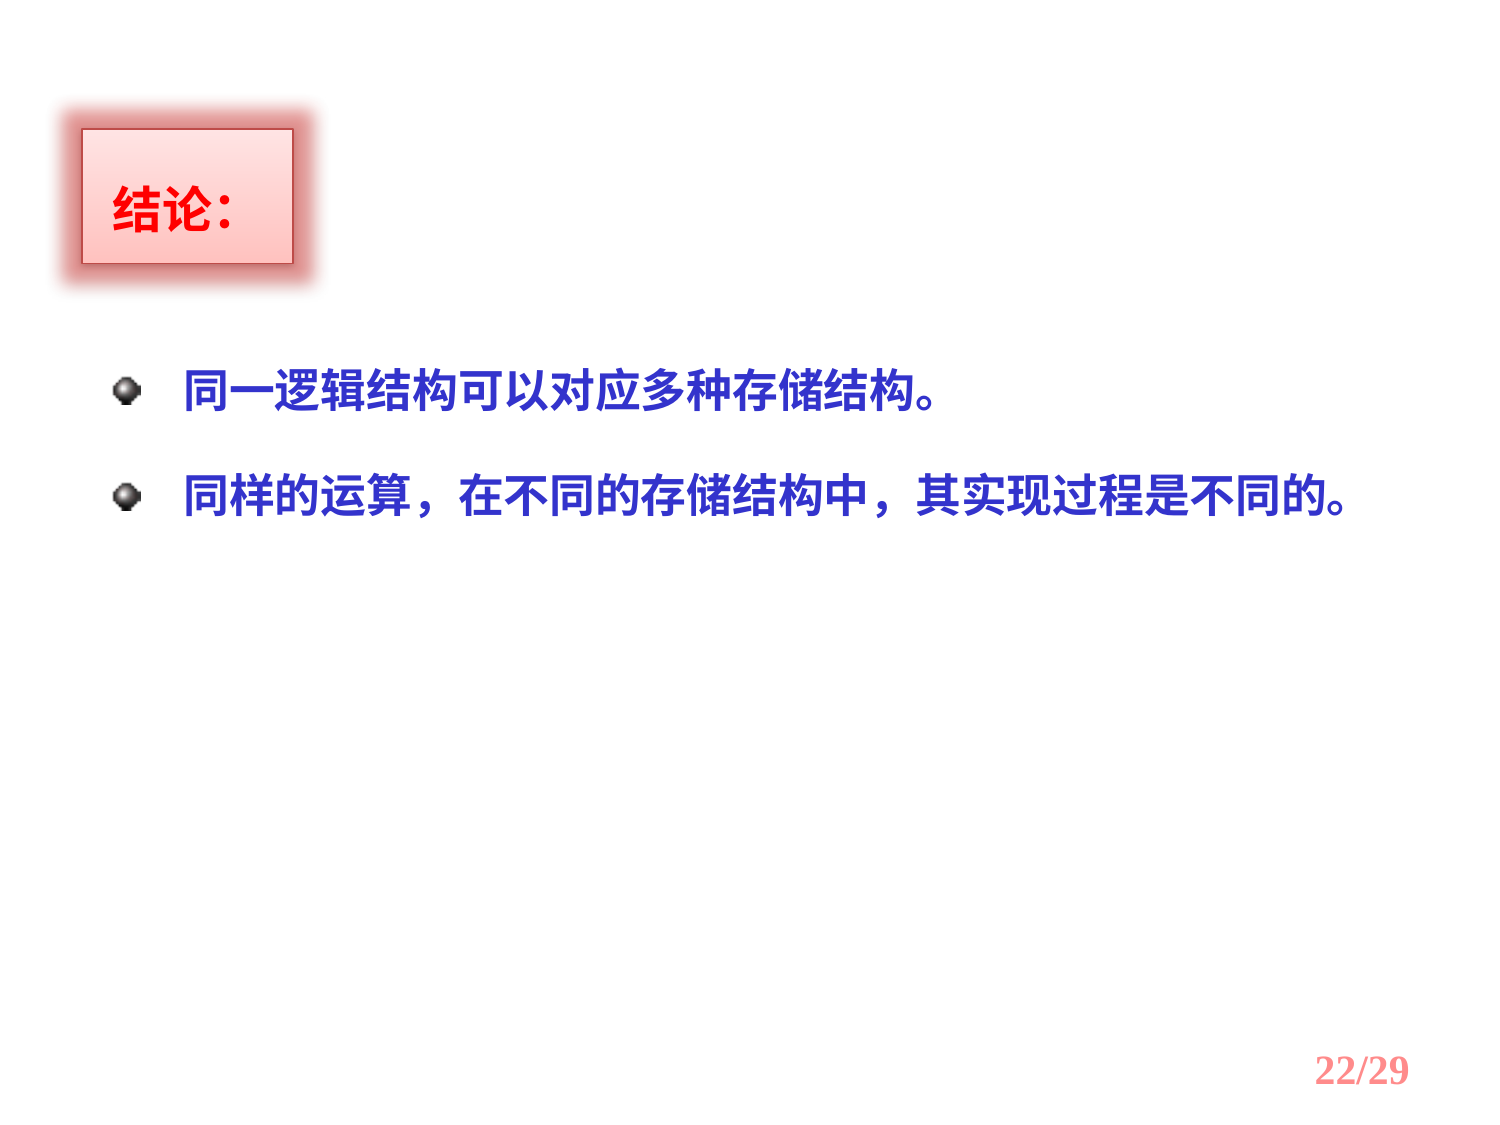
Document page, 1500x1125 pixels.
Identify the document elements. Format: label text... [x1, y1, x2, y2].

slide_number /29 [1074, 1042, 1425, 1103]
text_box 结论： [81, 128, 294, 264]
picture [108, 372, 141, 405]
text_box 同一逻辑结构可以对应多种存储结构。 同样的运算，在不同的存储结构中，其实现过程是不同的。 [93, 316, 1407, 546]
picture [108, 478, 141, 511]
